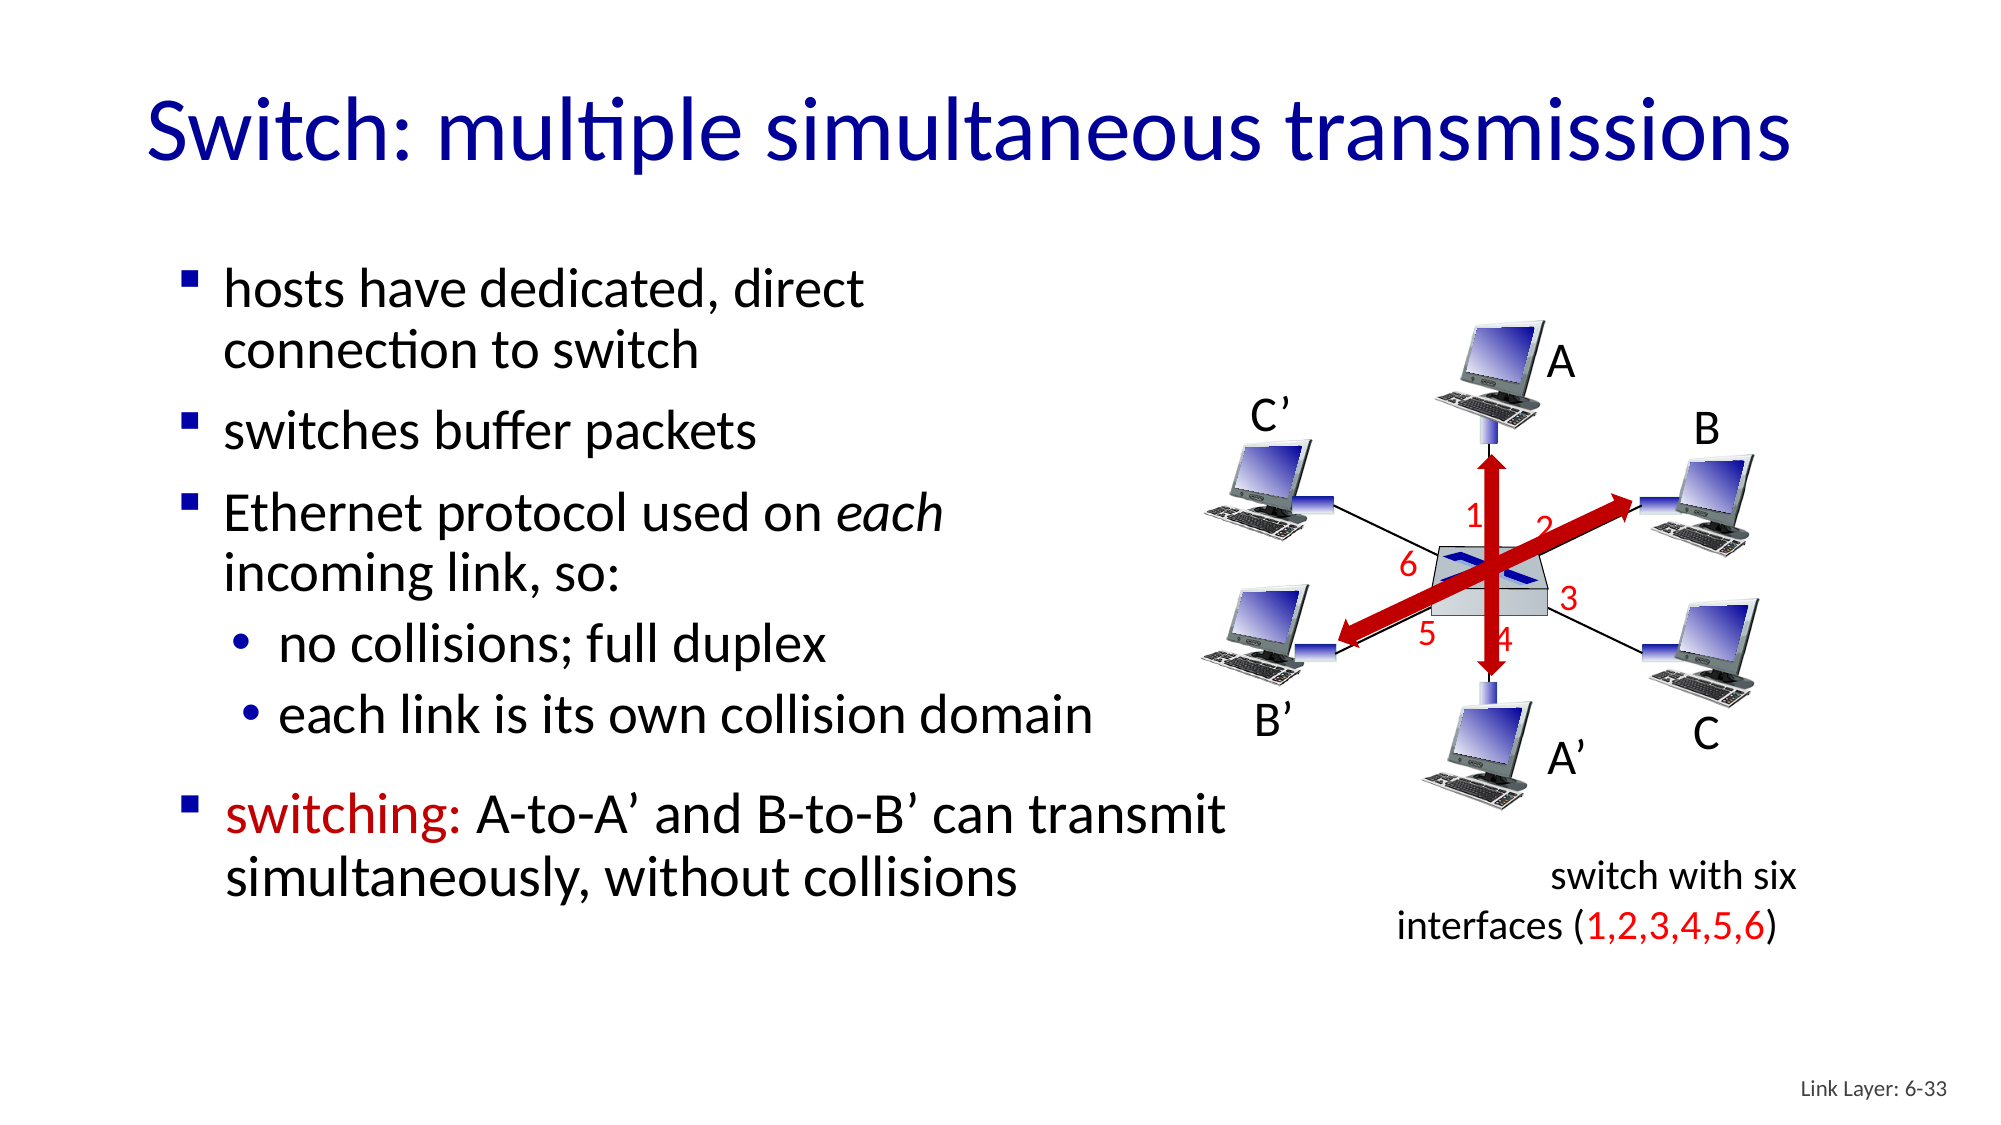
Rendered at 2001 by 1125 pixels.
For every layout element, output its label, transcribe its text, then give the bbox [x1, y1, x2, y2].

slide_number Link Layer: 6-33 [1512, 1056, 1963, 1117]
text_box switching: A-to-A’ and B-to-B’ can transmit simultaneously, without collisions [152, 776, 1256, 1021]
title Switch: multiple simultaneous transmissions [131, 57, 1857, 205]
text_box hosts have dedicated, direct connection to switch switches buffer packets Ethernet protocol used on each incoming link, so: no collisions; full duplex each link is its own collision domain [152, 251, 1112, 776]
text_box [1174, 315, 1812, 957]
